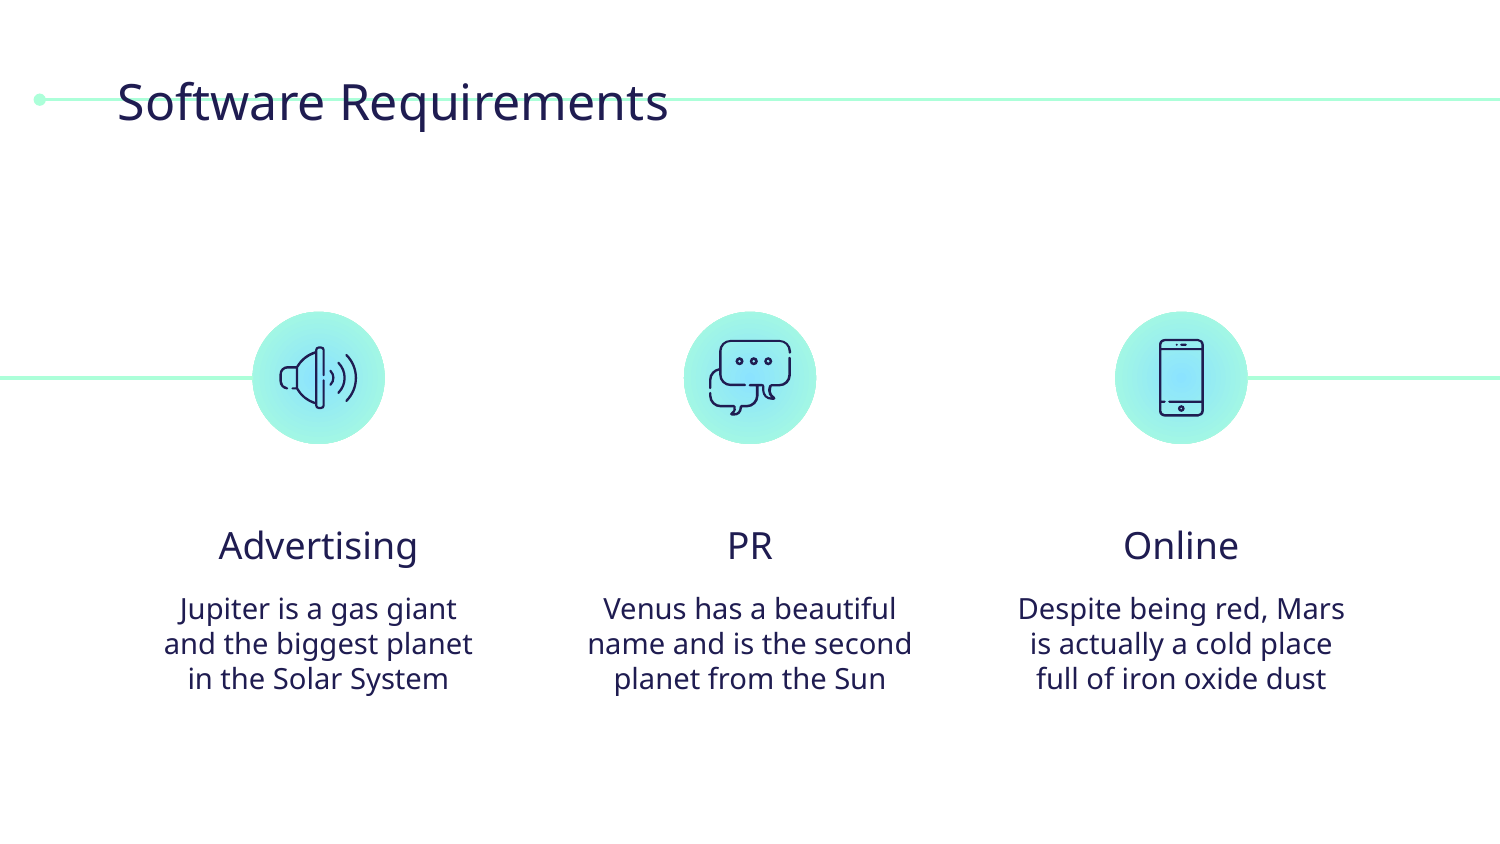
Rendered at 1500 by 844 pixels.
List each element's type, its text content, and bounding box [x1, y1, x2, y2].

text_box [683, 311, 817, 444]
title PR [568, 493, 932, 583]
title Online [999, 493, 1363, 583]
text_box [708, 339, 792, 416]
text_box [1158, 338, 1205, 417]
text_box [252, 311, 385, 444]
text_box [1115, 311, 1248, 444]
title Software Requirements [102, 55, 1101, 144]
list Despite being red, Mars is actually a cold place full of iron oxide dust [999, 583, 1363, 765]
list Jupiter is a gas giant and the biggest planet in the Solar System [137, 583, 501, 765]
title Advertising [137, 493, 501, 583]
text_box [279, 346, 359, 410]
list Venus has a beautiful name and is the second planet from the Sun [568, 583, 932, 765]
